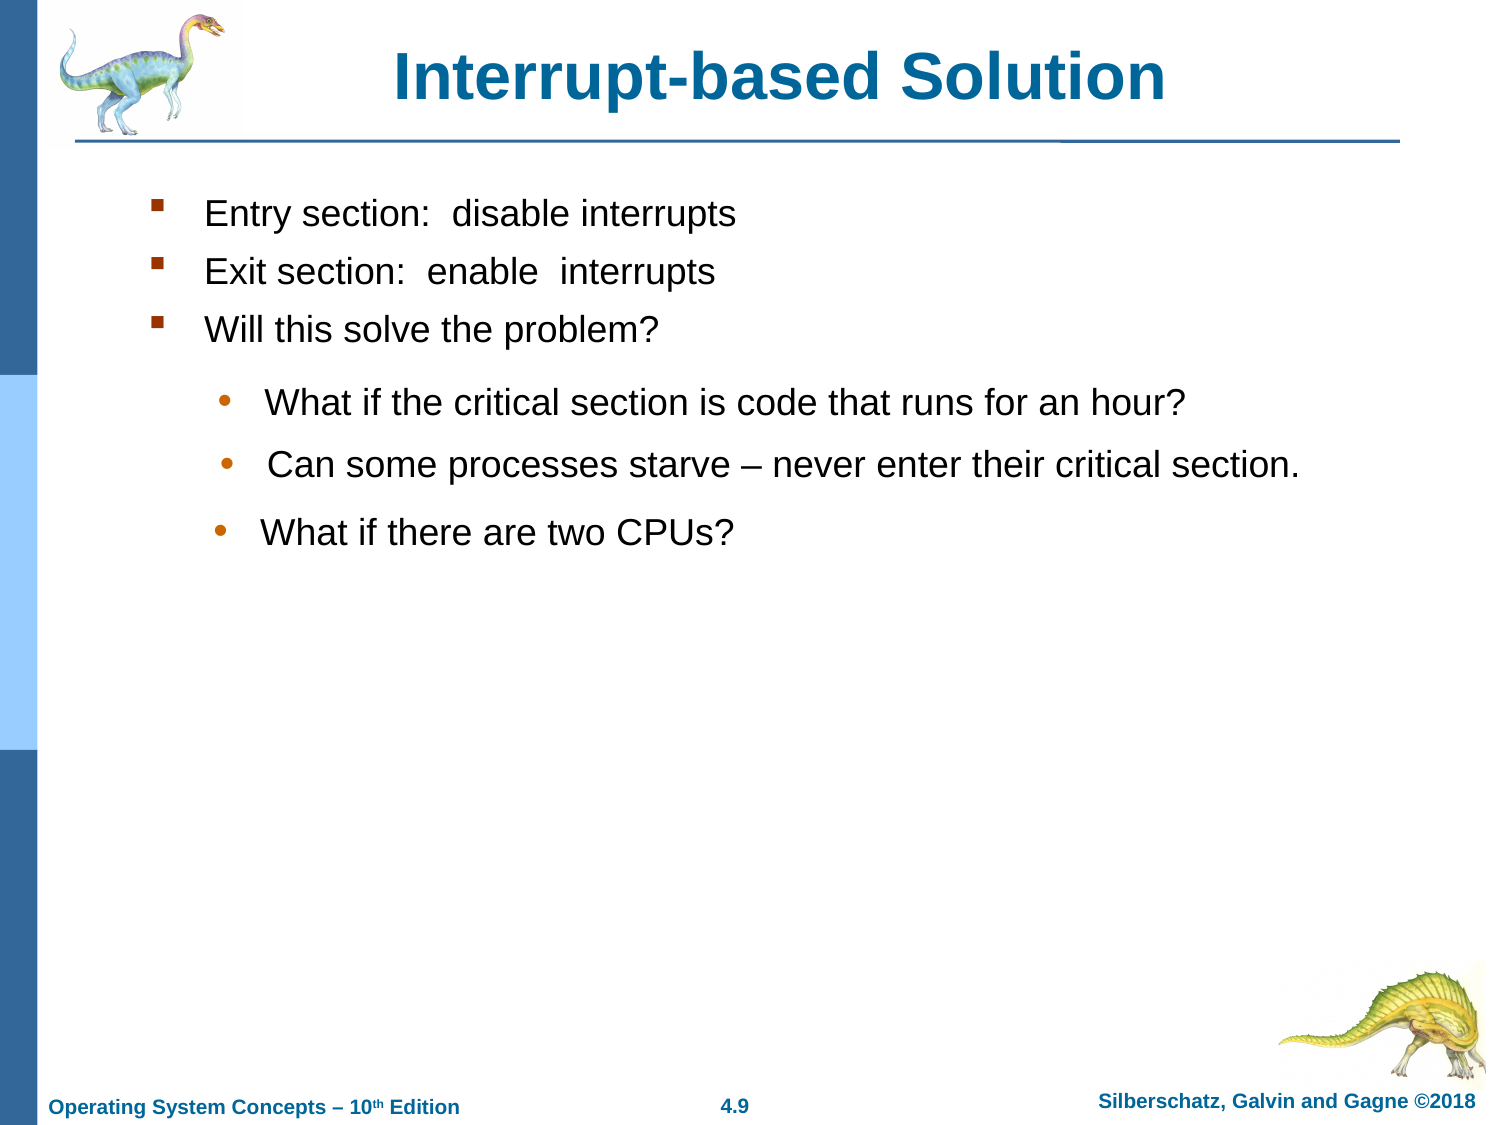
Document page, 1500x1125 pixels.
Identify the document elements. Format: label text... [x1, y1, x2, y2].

title Interrupt-based Solution [107, 26, 1455, 121]
text_box Can some processes starve – never enter their critical section. [130, 433, 1316, 493]
text_box What if the critical section is code that runs for an hour? [128, 370, 1202, 431]
list Entry section: disable interrupts Exit section: enable interrupts Will this solve the problem? [133, 181, 1401, 359]
text_box What if there are two CPUs? [123, 500, 803, 561]
picture [1275, 959, 1486, 1090]
picture [46, 0, 243, 149]
